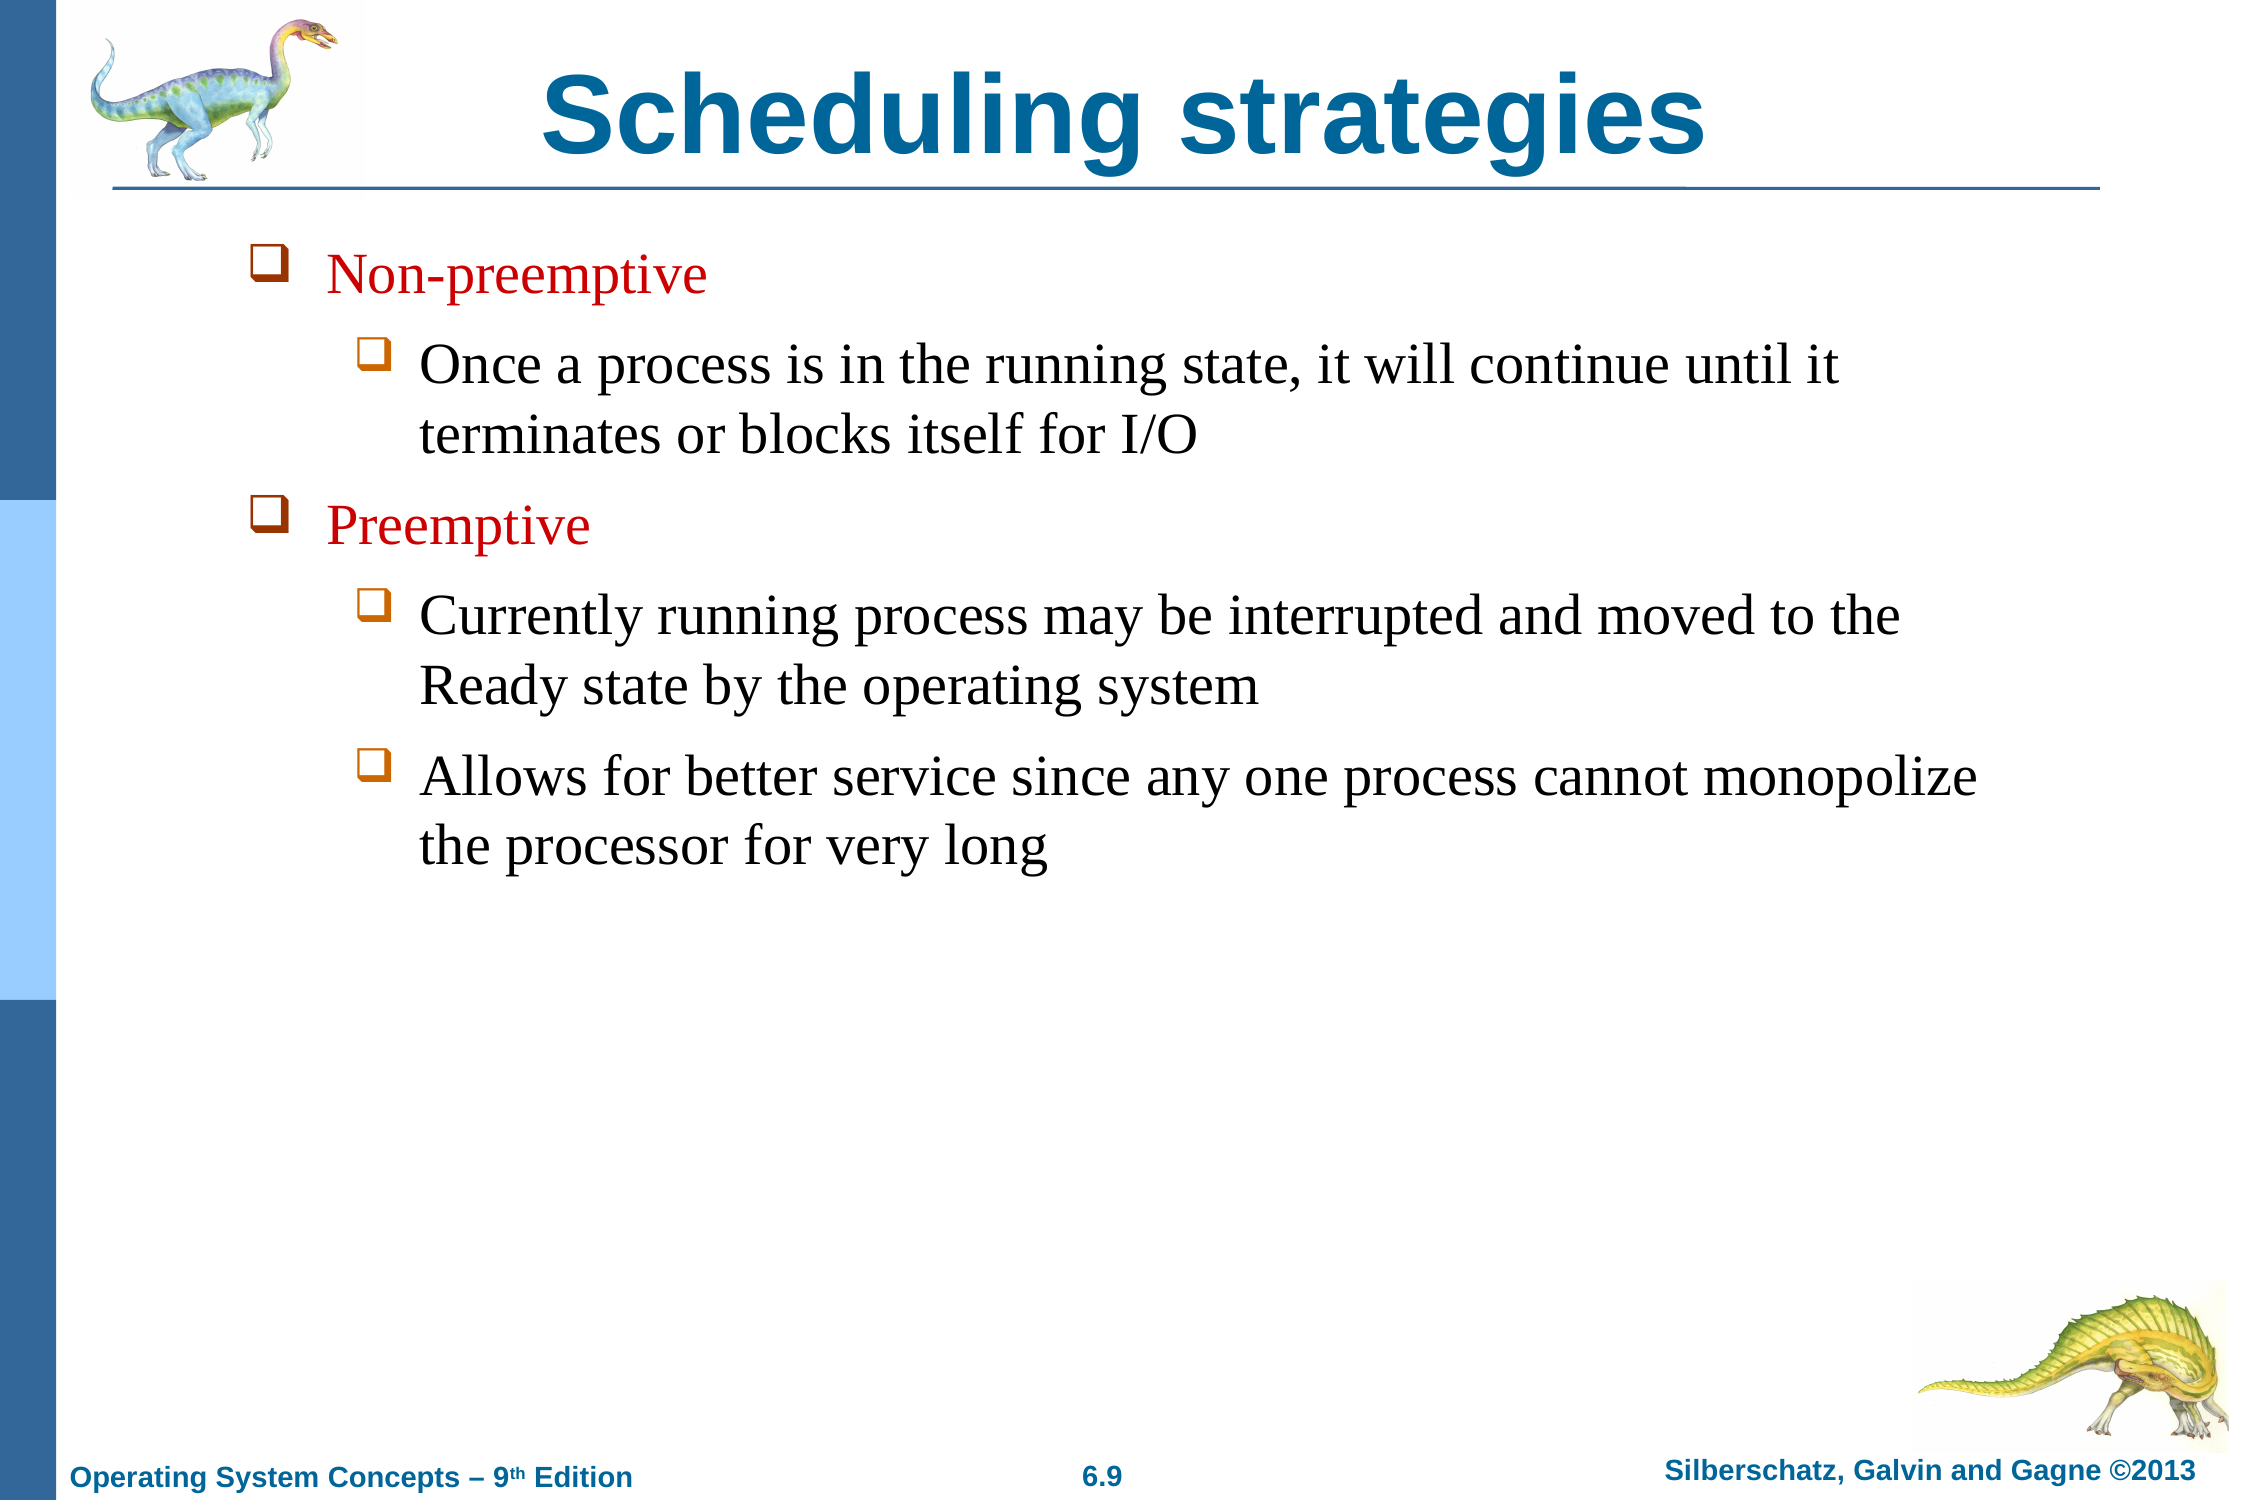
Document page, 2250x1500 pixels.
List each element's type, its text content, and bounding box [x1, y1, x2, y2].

title Scheduling strategies [112, 60, 2138, 187]
list Non-preemptive Once a process is in the running state, it will continue until it terminates or blocks itself for I/O Preemptive Currently running process may be interrupted and moved to the Ready state by the operating system Allows for better service since any one process cannot monopolize the processor for very long [225, 224, 2025, 1125]
picture [70, 0, 365, 199]
picture [1913, 1279, 2229, 1453]
